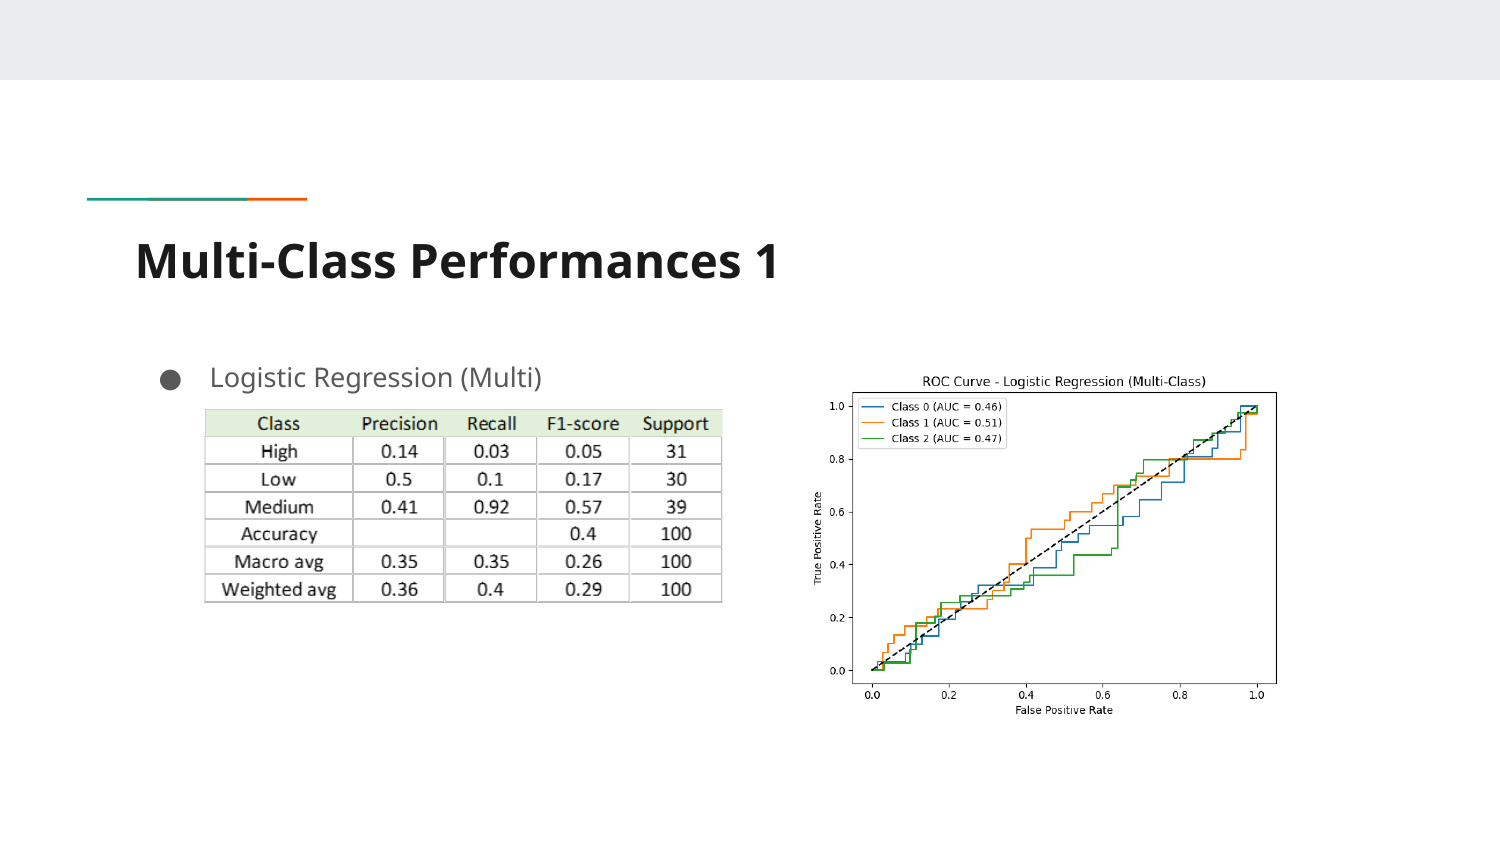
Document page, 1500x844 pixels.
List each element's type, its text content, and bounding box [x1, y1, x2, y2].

picture [802, 364, 1287, 728]
title Multi-Class Performances 1 [119, 216, 1381, 305]
picture [204, 407, 724, 604]
list Logistic Regression (Multi) [119, 341, 750, 712]
